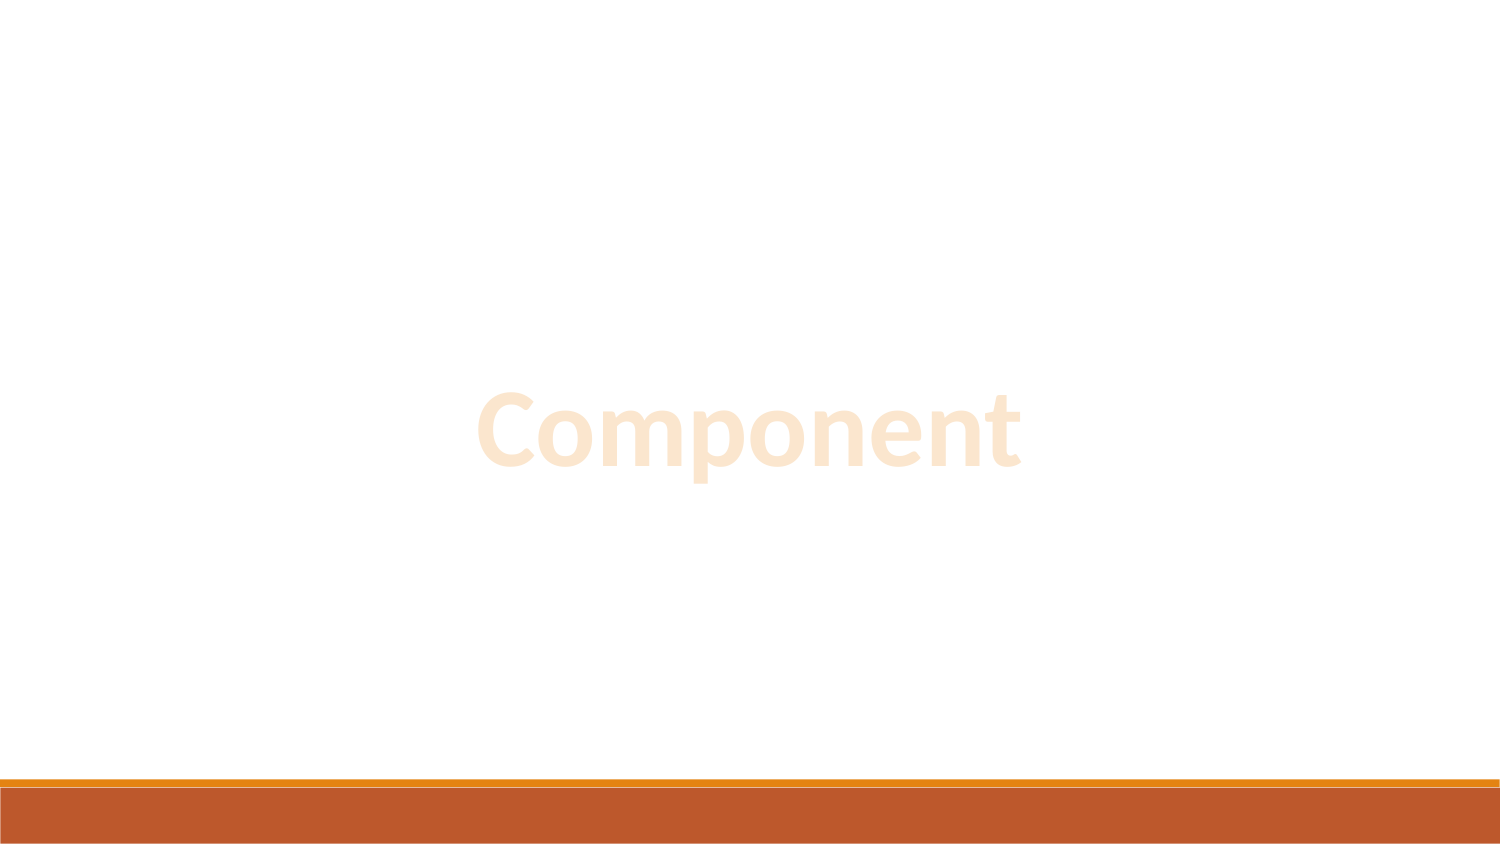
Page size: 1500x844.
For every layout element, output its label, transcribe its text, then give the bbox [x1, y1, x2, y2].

text_box Component [461, 346, 1039, 497]
